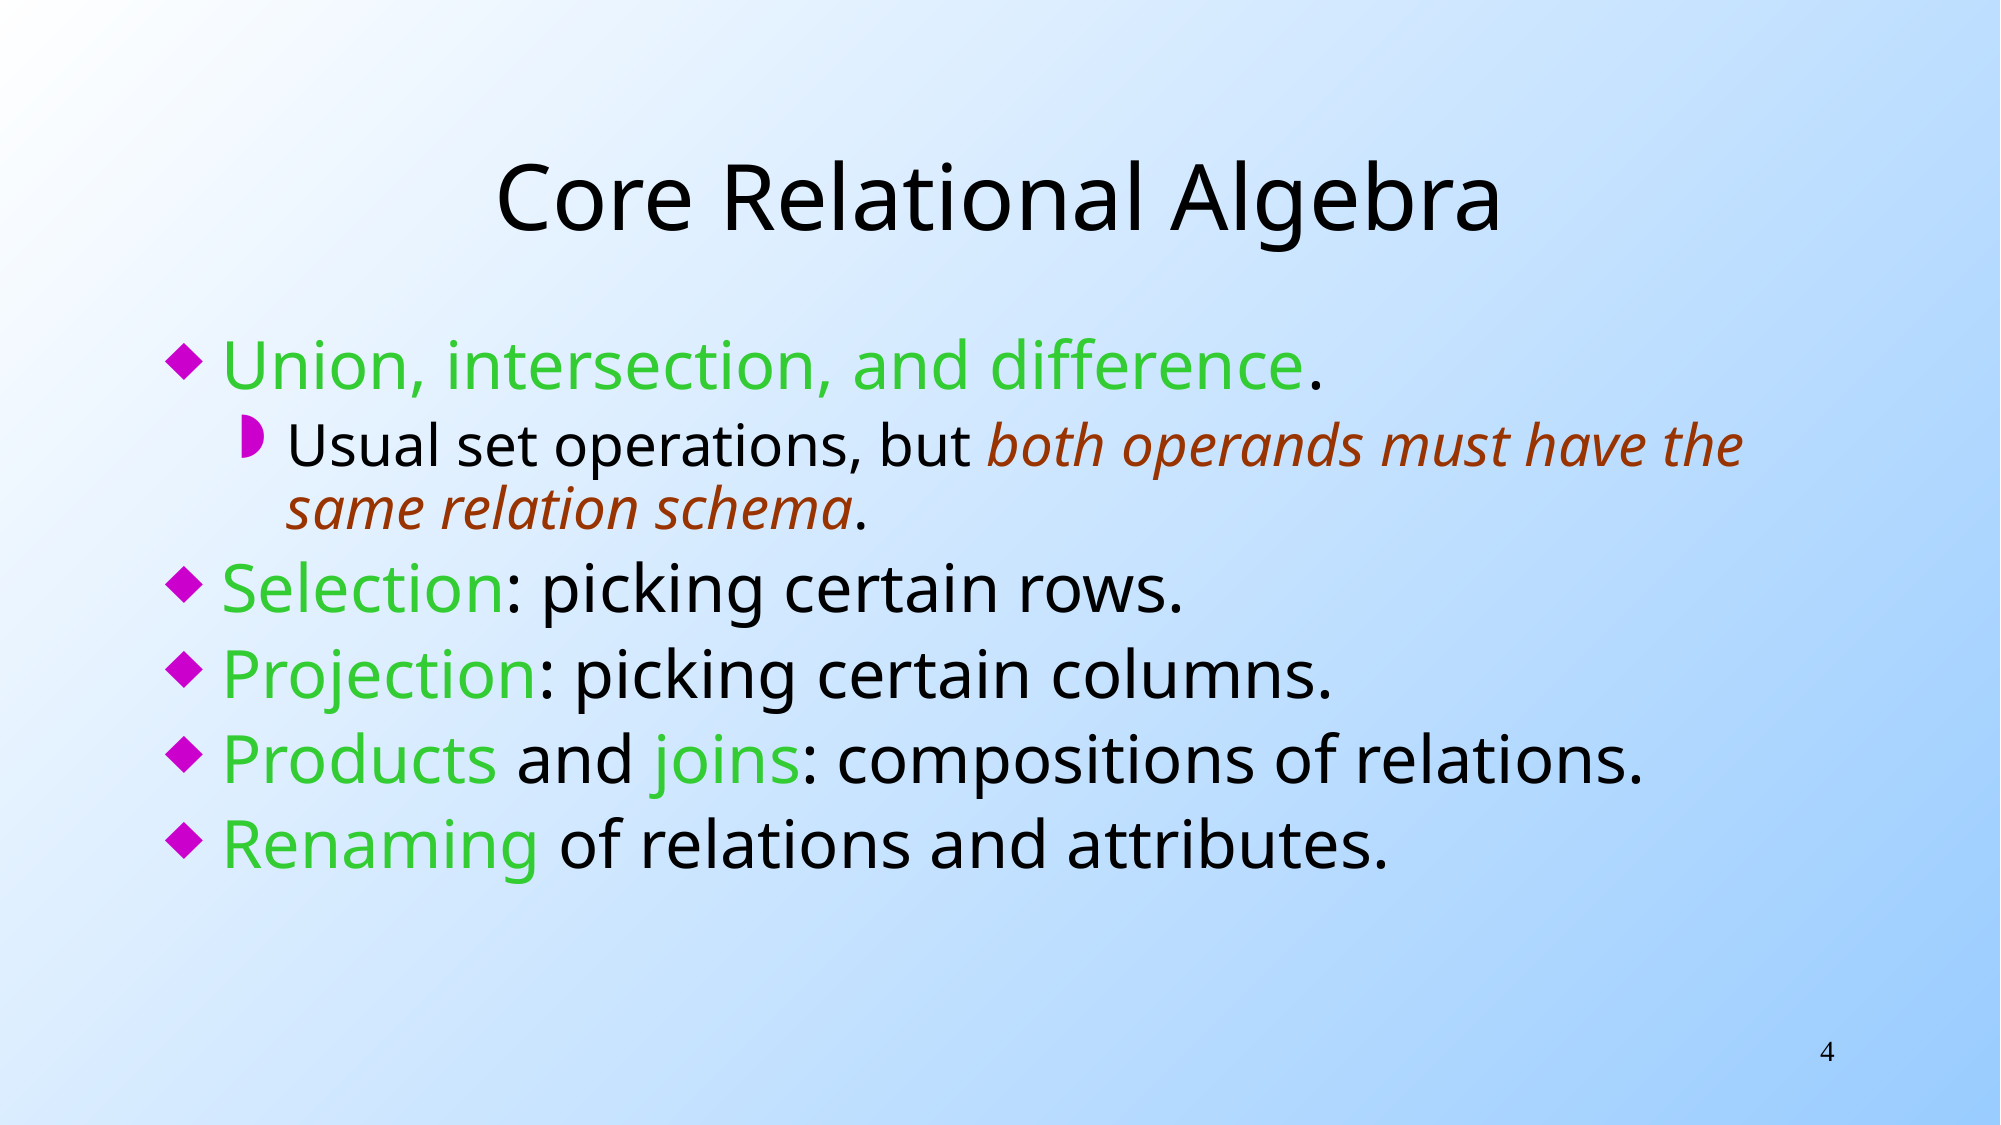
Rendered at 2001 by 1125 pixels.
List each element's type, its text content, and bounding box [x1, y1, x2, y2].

slide_number 4 [1433, 1024, 1851, 1101]
list Union, intersection, and difference. Usual set operations, but both operands must have the same relation schema. Selection: picking certain rows. Projection: picking certain columns. Products and joins: compositions of relations. Renaming of relations and attributes. [150, 324, 1850, 1000]
title Core Relational Algebra [150, 99, 1850, 288]
